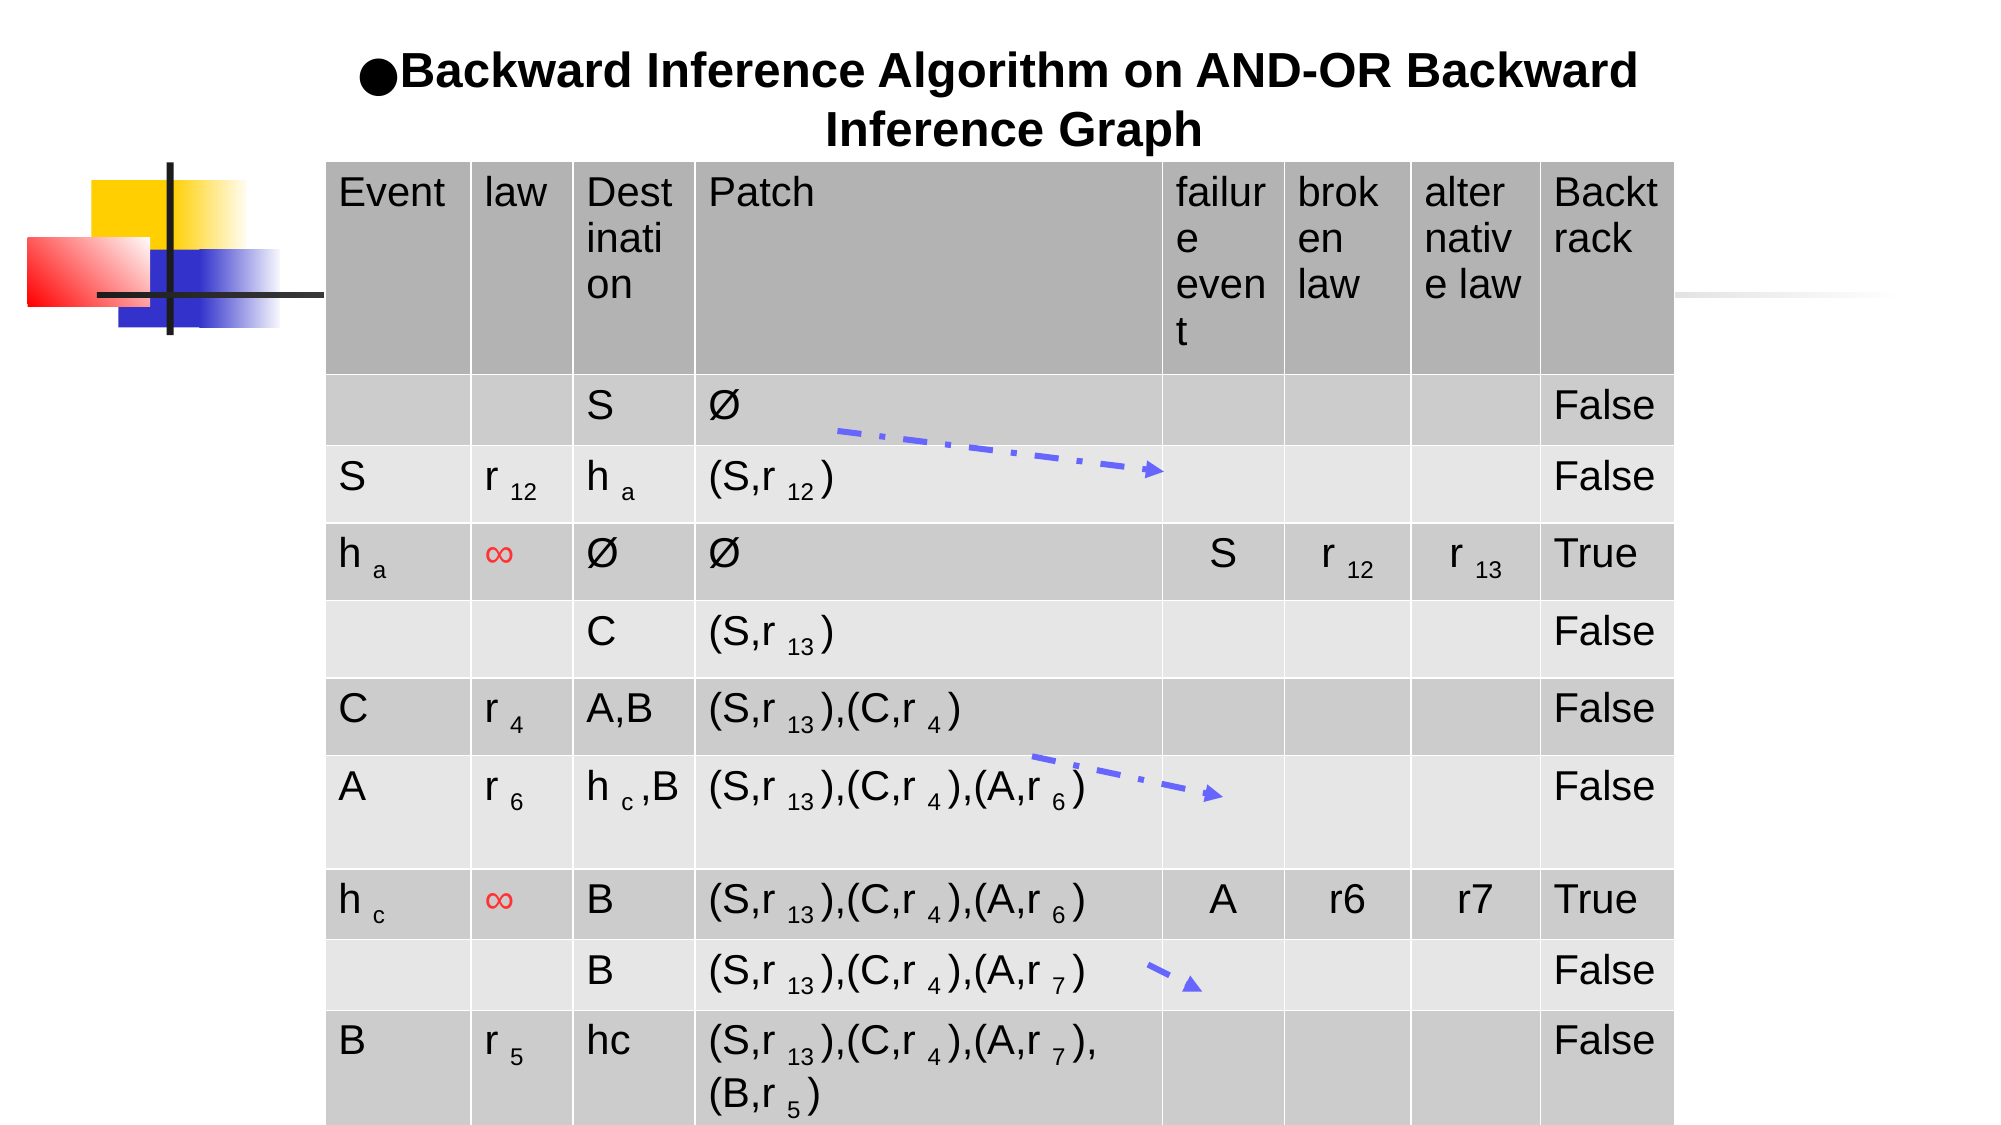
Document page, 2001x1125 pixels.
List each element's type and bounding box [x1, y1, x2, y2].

table_header [326, 162, 470, 374]
table_cell [1285, 375, 1410, 445]
table_cell [1285, 446, 1410, 522]
table_cell [472, 756, 572, 868]
table_cell [326, 446, 470, 522]
table_cell [1541, 524, 1674, 600]
table_cell [1412, 756, 1540, 868]
table_cell [696, 375, 1162, 445]
table_cell [1163, 524, 1284, 600]
table_cell [1412, 679, 1540, 755]
table_cell [1285, 940, 1410, 1010]
table_header [696, 162, 1162, 374]
table_cell [326, 375, 470, 445]
table_cell [696, 524, 1162, 600]
table_cell [574, 679, 694, 755]
table_cell [1541, 940, 1674, 1010]
table_cell [574, 446, 694, 522]
table_header [1412, 162, 1540, 374]
table_cell [1412, 601, 1540, 677]
table_header [472, 162, 572, 374]
table_cell [574, 375, 694, 445]
table_header [1163, 162, 1284, 374]
table_header [1285, 162, 1410, 374]
table_cell [1541, 375, 1674, 445]
table_cell [696, 940, 1162, 1010]
table_cell [472, 679, 572, 755]
table_cell [472, 446, 572, 522]
table_cell [1163, 756, 1284, 868]
table_cell [1412, 524, 1540, 600]
table_cell [1285, 524, 1410, 600]
table_cell [574, 870, 694, 939]
table_cell [1541, 756, 1674, 868]
table_cell [1163, 446, 1284, 522]
table_cell [472, 940, 572, 1010]
table_cell [1541, 870, 1674, 939]
table_cell [326, 601, 470, 677]
table_cell [696, 1011, 1162, 1125]
text_box [1032, 756, 1224, 801]
table_cell [326, 1011, 470, 1125]
table_cell [326, 679, 470, 755]
table_cell [1412, 446, 1540, 522]
table_cell [472, 870, 572, 939]
table_cell [1163, 601, 1284, 677]
table_cell [1163, 679, 1284, 755]
table_cell [1412, 940, 1540, 1010]
table_cell [1412, 870, 1540, 939]
table_cell [696, 679, 1162, 755]
table_cell [1163, 940, 1284, 1010]
table_cell [1541, 601, 1674, 677]
table_cell [1412, 375, 1540, 445]
table_cell [574, 524, 694, 600]
table_cell [1037, 756, 1162, 783]
text_box [1147, 964, 1203, 992]
table_cell [1163, 375, 1284, 445]
table_cell [574, 940, 694, 1010]
table_cell [326, 756, 470, 868]
table_header [574, 162, 694, 374]
table_cell [1541, 679, 1674, 755]
table_cell [696, 870, 1162, 939]
table_cell [472, 375, 572, 445]
table_cell [574, 1011, 694, 1125]
text_box [837, 430, 1164, 477]
table_cell [1412, 1011, 1540, 1125]
table_cell [696, 446, 1162, 522]
table_cell [1163, 870, 1284, 939]
table_cell [574, 756, 694, 868]
table_cell [696, 601, 1162, 677]
table_cell [1541, 1011, 1674, 1125]
table_cell [326, 940, 470, 1010]
table_cell [1163, 1011, 1284, 1125]
table_cell [1285, 1011, 1410, 1125]
table_cell [1285, 870, 1410, 939]
table_cell [1285, 756, 1410, 868]
table_cell [1285, 601, 1410, 677]
table_cell [472, 601, 572, 677]
table_cell [1541, 446, 1674, 522]
text_box [304, 42, 1693, 153]
table_cell [967, 446, 1162, 469]
table_cell [326, 524, 470, 600]
table_cell [574, 601, 694, 677]
table_cell [326, 870, 470, 939]
table_cell [472, 524, 572, 600]
table_cell [696, 756, 1162, 868]
table_cell [1285, 679, 1410, 755]
table_header [1541, 162, 1674, 374]
table_cell [472, 1011, 572, 1125]
